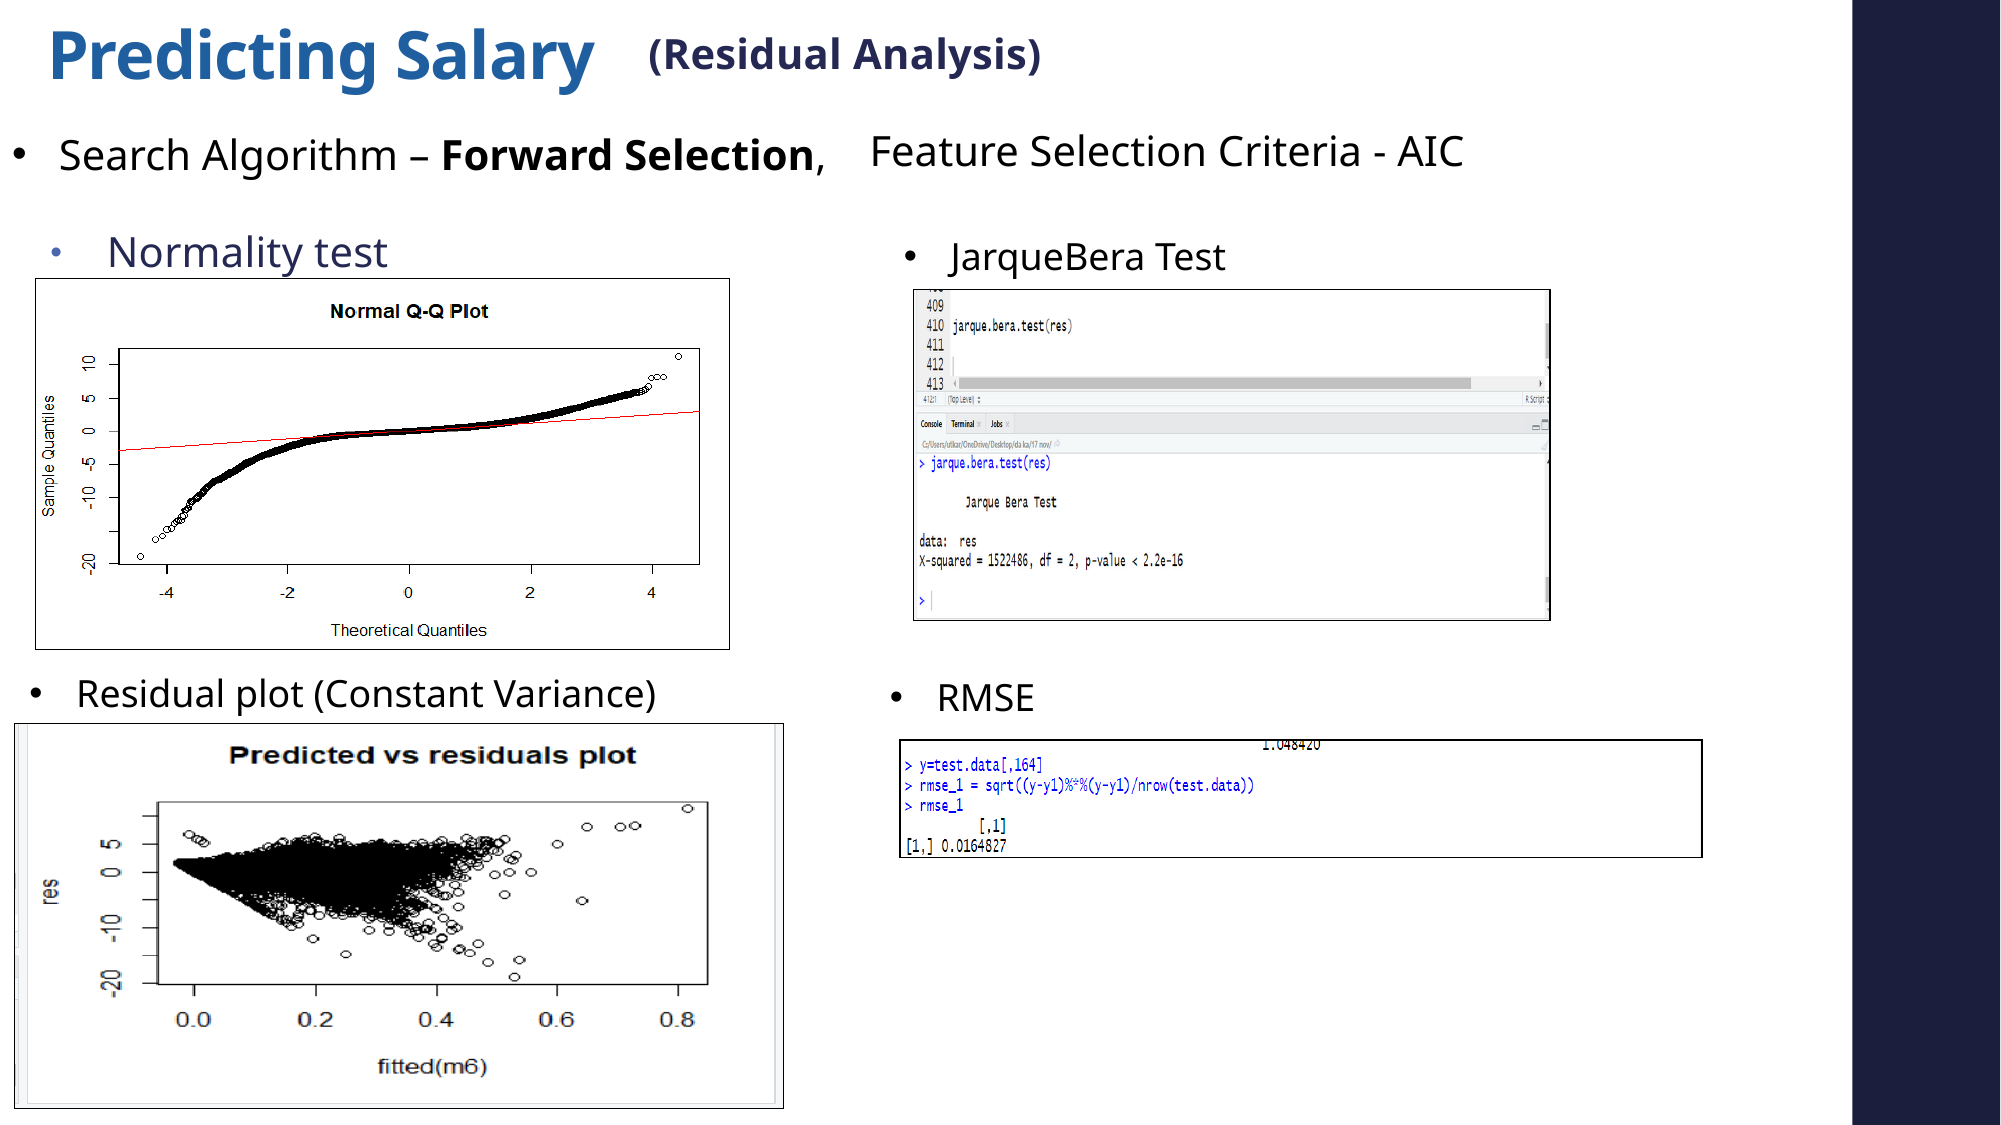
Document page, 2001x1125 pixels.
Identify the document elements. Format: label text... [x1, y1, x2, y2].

text_box Feature Selection Criteria - AIC [844, 117, 2000, 232]
text_box Residual plot (Constant Variance) [14, 662, 781, 719]
text_box JarqueBera Test [888, 232, 1263, 331]
picture [14, 722, 784, 1110]
text_box (Residual Analysis) [600, 16, 1336, 87]
title Predicting Salary [32, 0, 1797, 102]
text_box RMSE [875, 666, 1127, 727]
picture [900, 740, 1702, 857]
list Normality test [35, 211, 711, 275]
picture [35, 278, 730, 650]
picture [914, 289, 1550, 621]
text_box Search Algorithm – Forward Selection, [0, 121, 844, 186]
